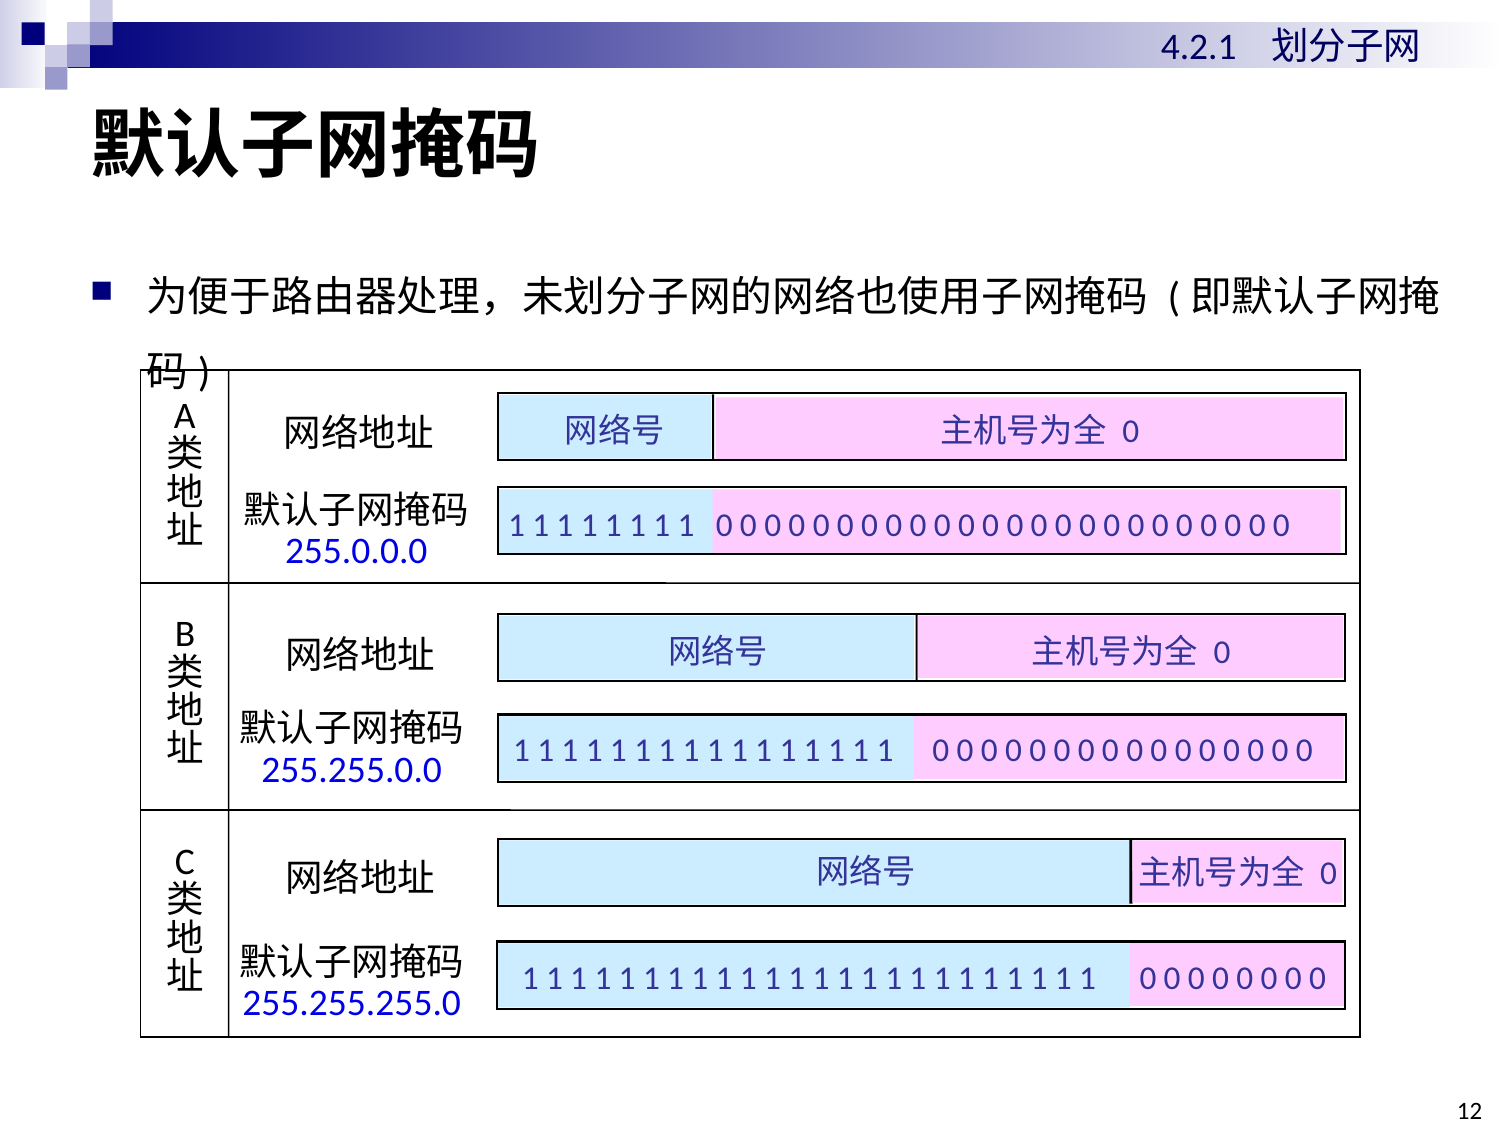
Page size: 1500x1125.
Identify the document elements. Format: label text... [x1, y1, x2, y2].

list 为便于路由器处理，未划分子网的网络也使用子网掩码 (即默认子网掩码) [75, 237, 1483, 326]
text_box 4.2.1 划分子网 [1146, 14, 1443, 75]
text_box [140, 369, 1361, 1038]
title 默认子网掩码 [75, 75, 1425, 209]
slide_number 12 [1448, 1100, 1483, 1125]
